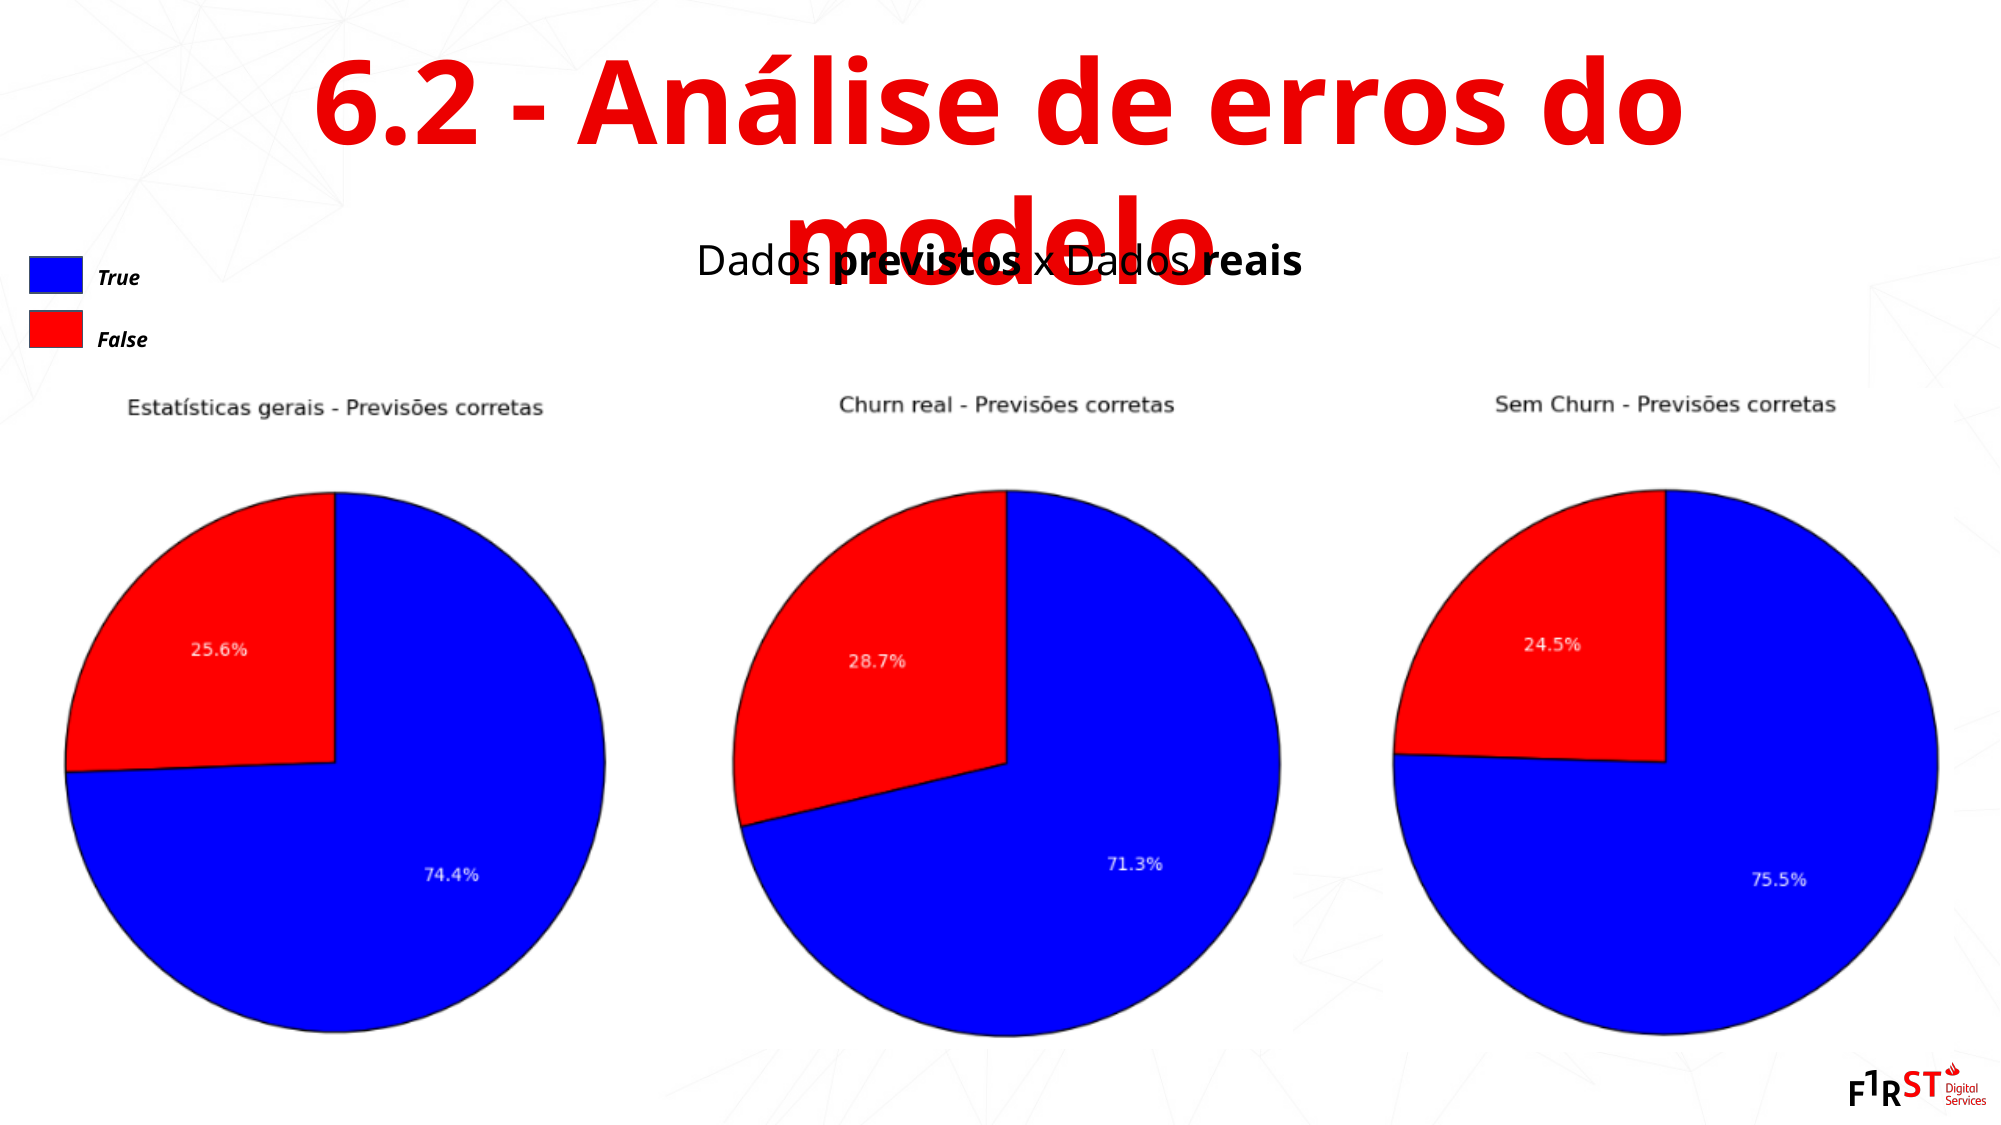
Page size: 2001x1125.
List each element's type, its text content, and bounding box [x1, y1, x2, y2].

picture [45, 395, 625, 1045]
text_box True [82, 245, 184, 296]
text_box 6.2 - Análise de erros do modelo [125, 20, 1875, 316]
text_box Dados previstos x Dados reais [413, 201, 1587, 291]
picture [1382, 388, 1955, 1052]
picture [1850, 1062, 1986, 1106]
picture [715, 390, 1293, 1050]
text_box False [82, 307, 184, 358]
text_box [29, 256, 82, 294]
text_box [29, 311, 82, 348]
